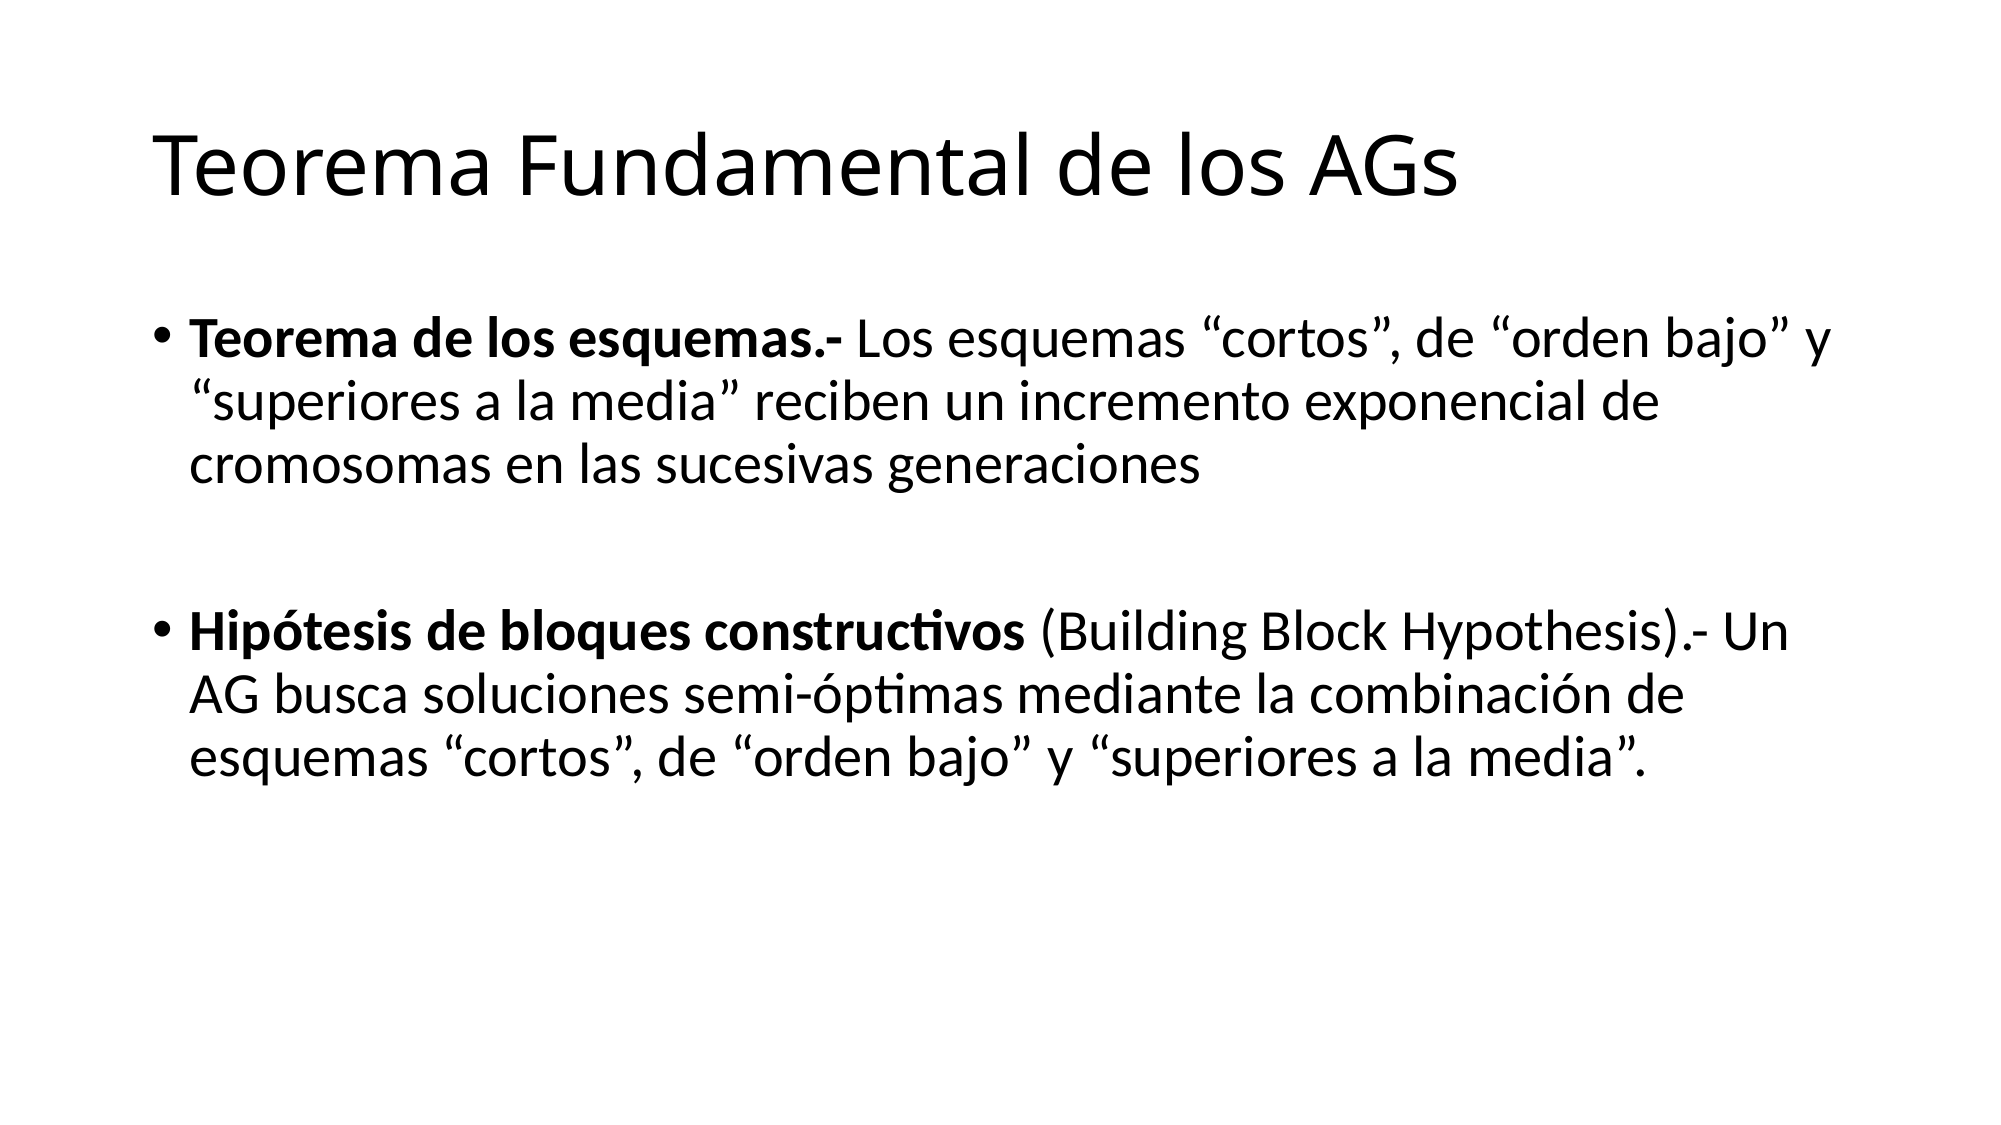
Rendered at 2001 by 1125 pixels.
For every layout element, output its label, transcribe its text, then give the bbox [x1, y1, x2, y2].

title Teorema Fundamental de los AGs [137, 59, 1863, 278]
list Teorema de los esquemas.- Los esquemas “cortos”, de “orden bajo” y “superiores a la media” reciben un incremento exponencial de cromosomas en las sucesivas generaciones Hipótesis de bloques constructivos (Building Block Hypothesis).- Un AG busca soluciones semi-óptimas mediante la combinación de esquemas “cortos”, de “orden bajo” y “superiores a la media”. [137, 299, 1863, 1014]
